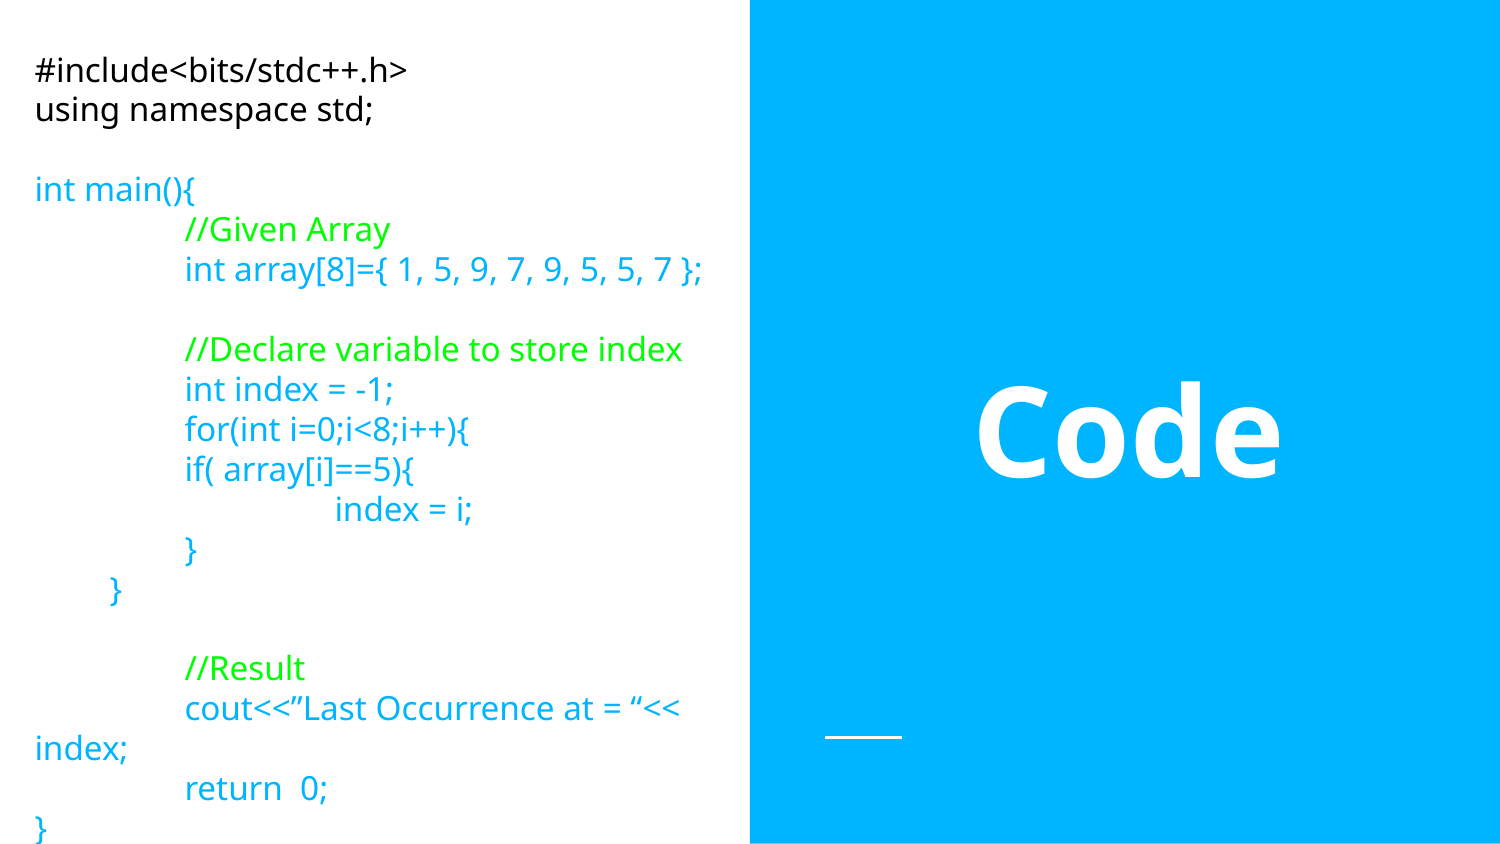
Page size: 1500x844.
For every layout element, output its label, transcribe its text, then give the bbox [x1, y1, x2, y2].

text_box #include<bits/stdc++.h> using namespace std; int main(){ //Given Array int array[8]={ 1, 5, 9, 7, 9, 5, 5, 7 }; //Declare variable to store index int index = -1; for(int i=0;i<8;i++){ if( array[i]==5){ index = i; } } //Result cout<<”Last Occurrence at = “<< index; return 0; } [19, 33, 770, 844]
title Code [796, 347, 1461, 519]
